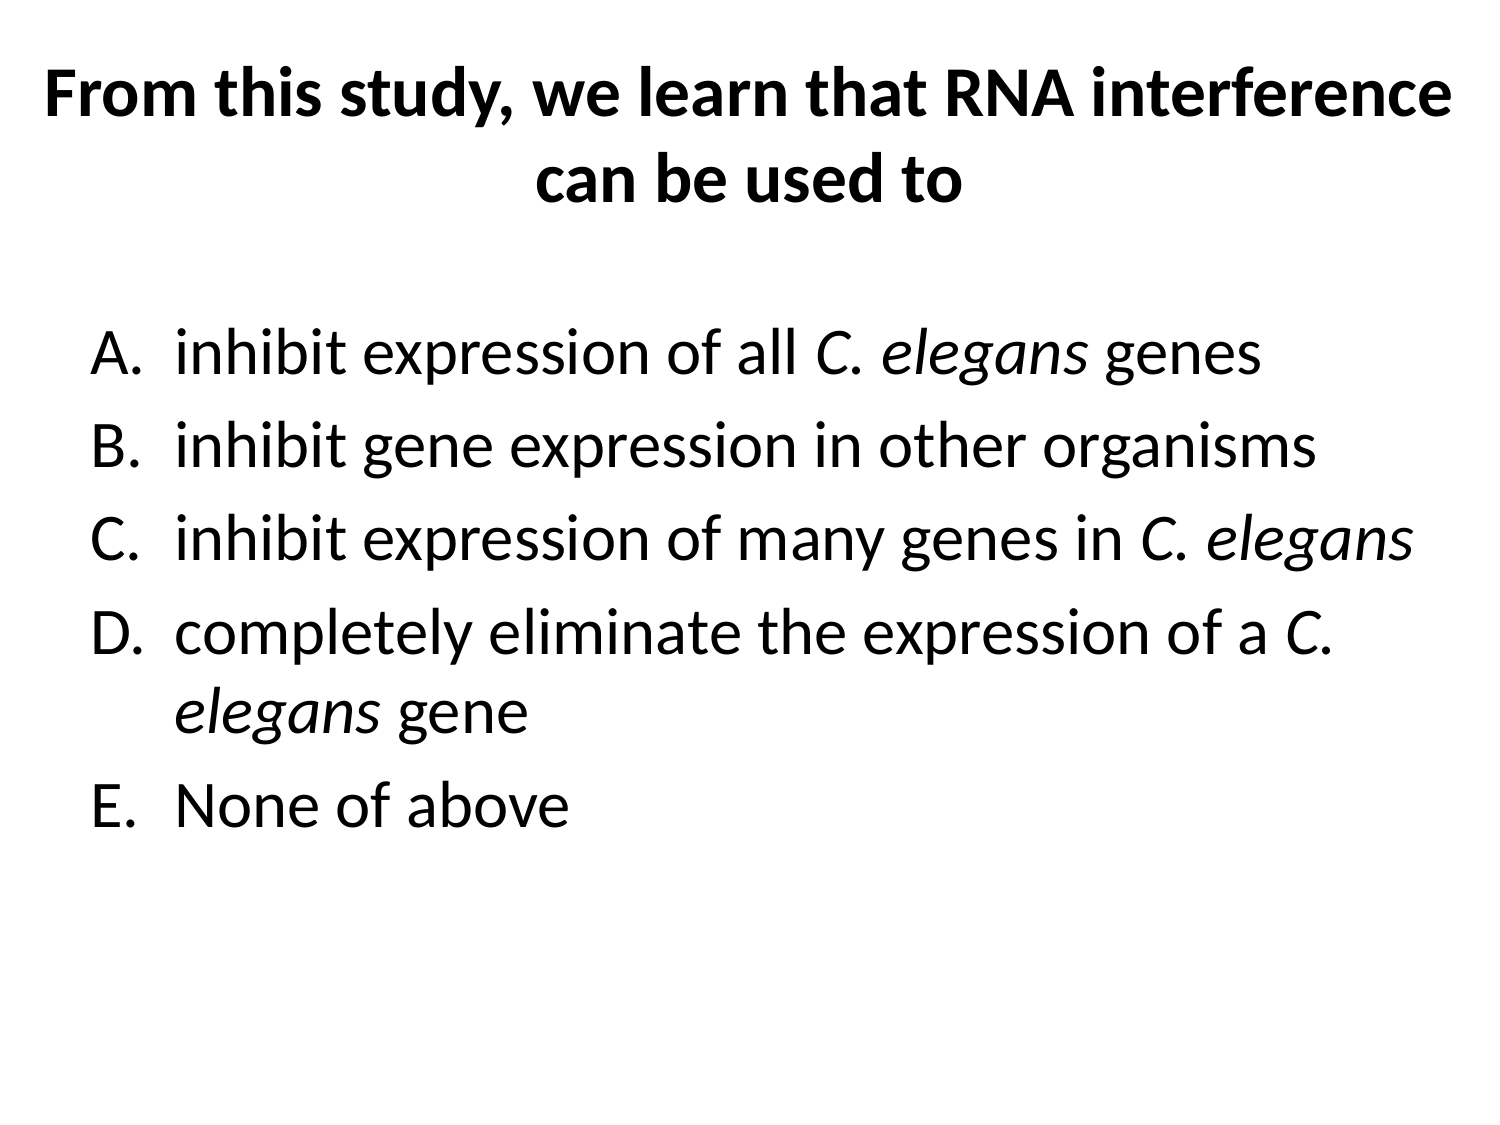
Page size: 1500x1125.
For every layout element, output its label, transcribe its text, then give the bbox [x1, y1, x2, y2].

title From this study, we learn that RNA interference can be used to [0, 37, 1500, 225]
list inhibit expression of all C. elegans genes inhibit gene expression in other organisms inhibit expression of many genes in C. elegans completely eliminate the expression of a C. elegans gene None of above [75, 299, 1450, 1043]
